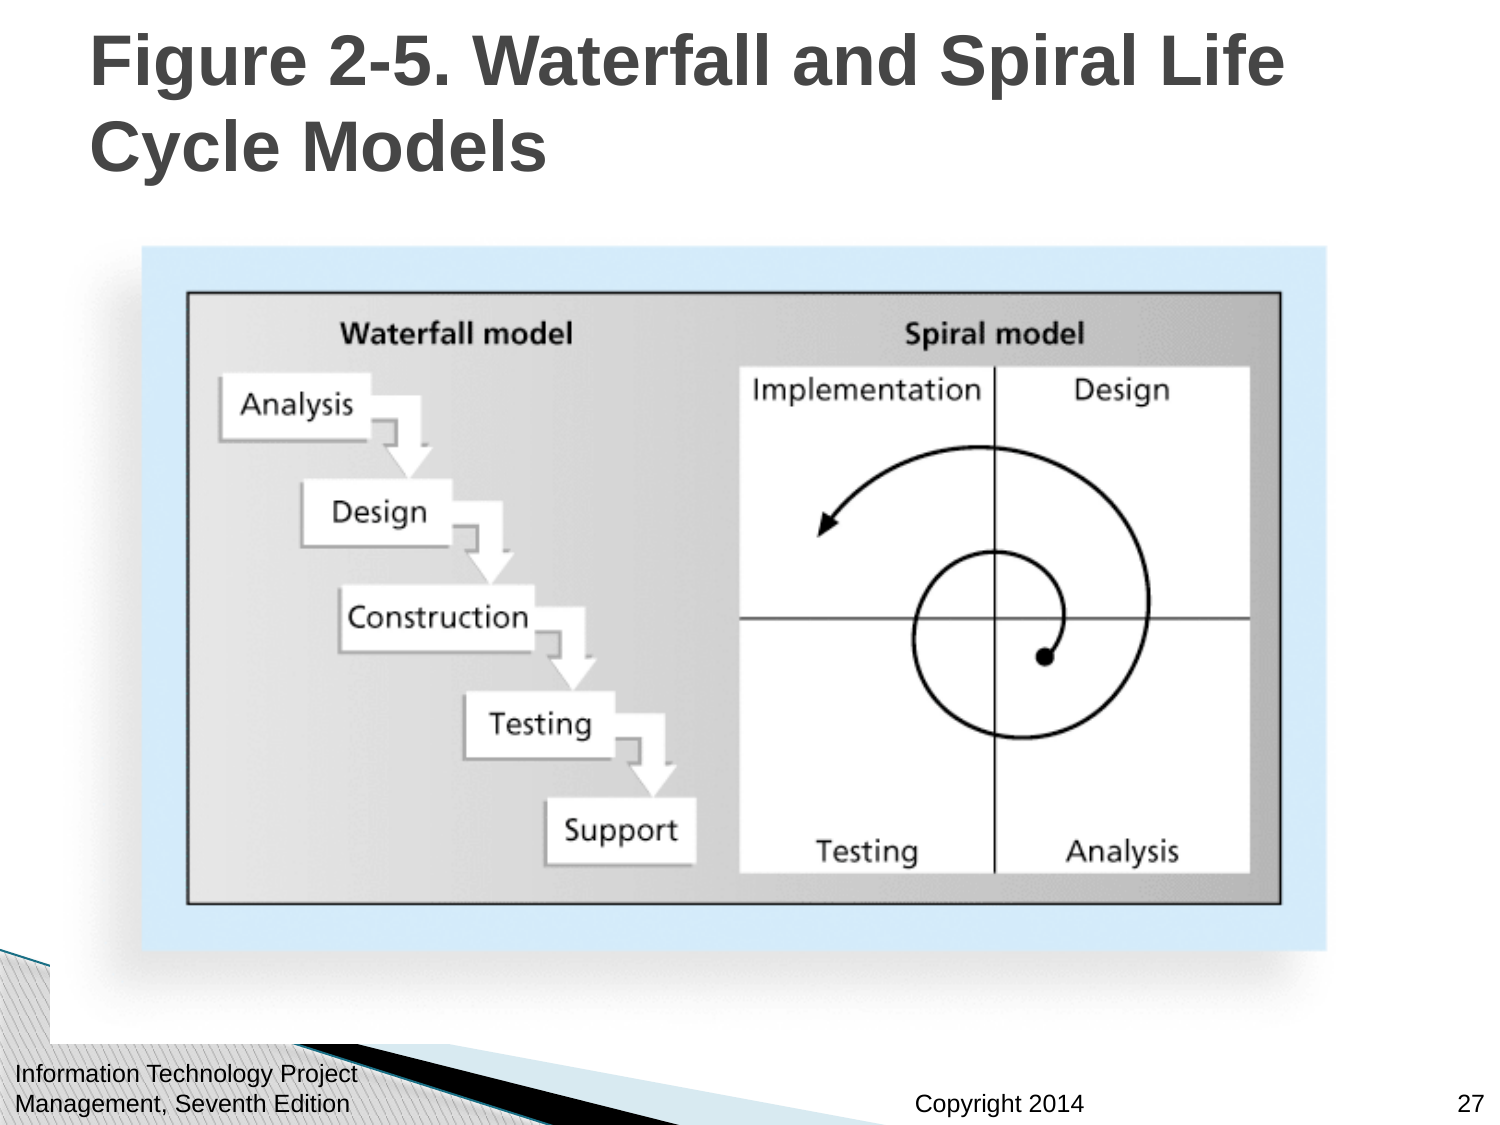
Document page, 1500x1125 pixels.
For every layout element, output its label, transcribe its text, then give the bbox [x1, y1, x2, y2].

footer Information Technology Project Management, Seventh Edition [0, 1065, 425, 1125]
picture [49, 224, 1351, 1044]
title Figure 2-5. Waterfall and Spiral Life Cycle Models [75, 6, 1425, 194]
slide_number 27 [1408, 1065, 1500, 1125]
